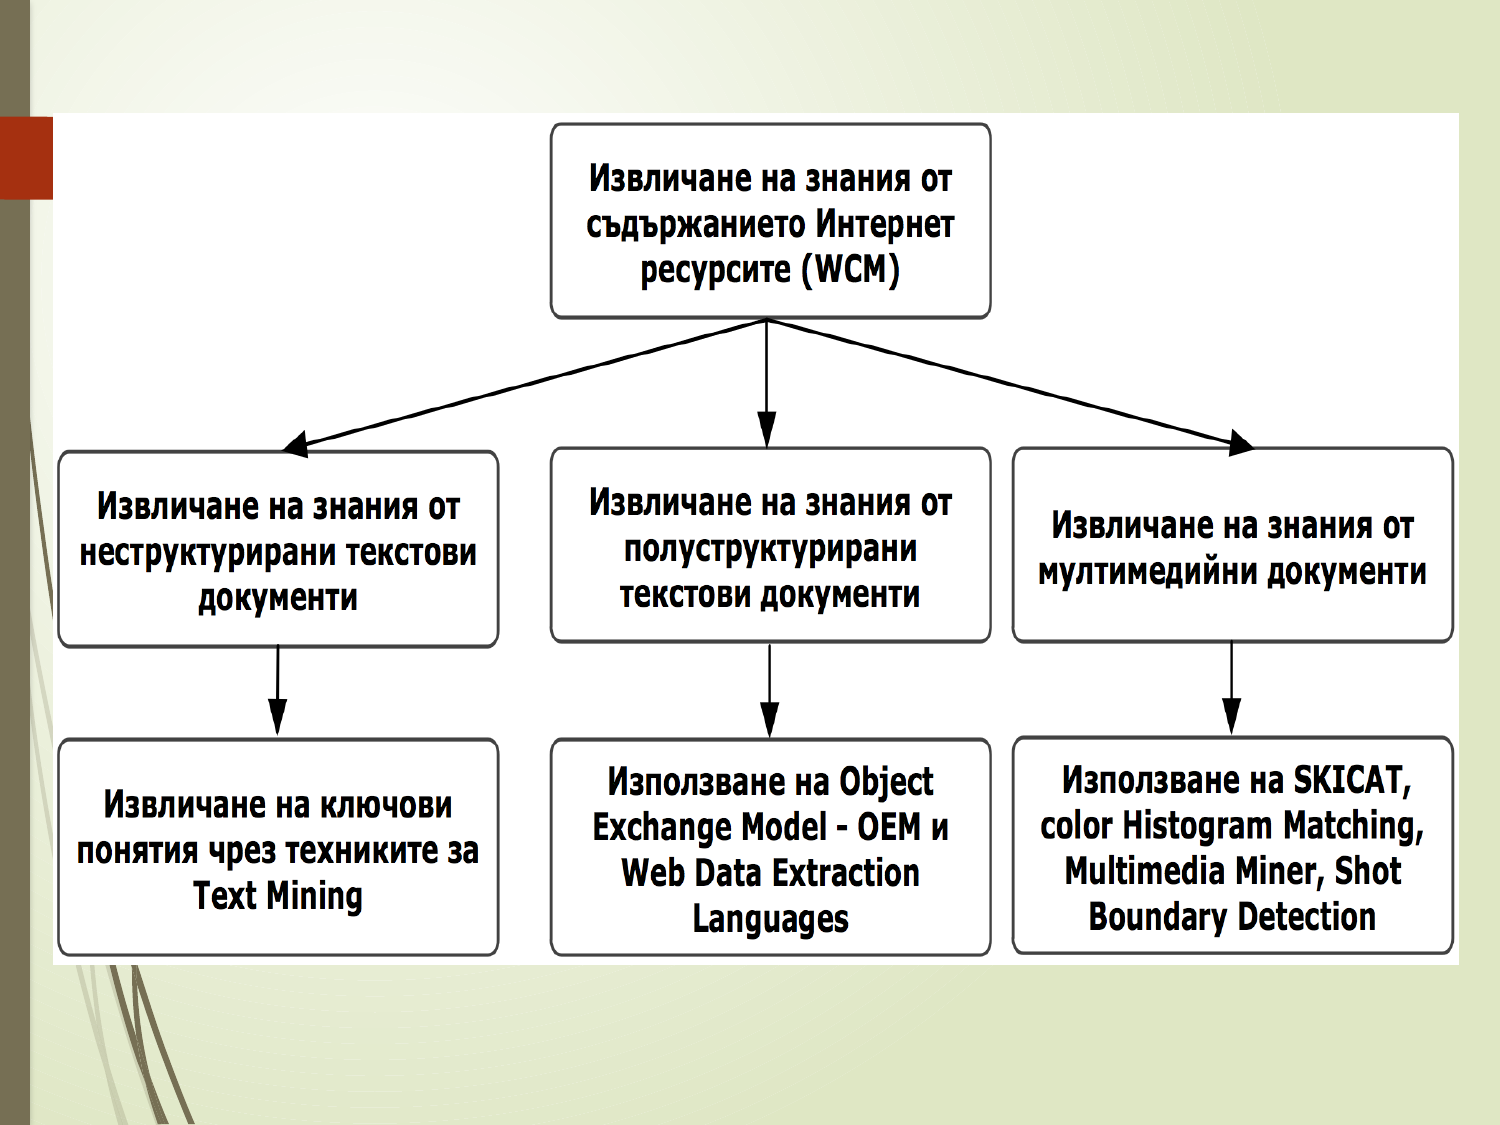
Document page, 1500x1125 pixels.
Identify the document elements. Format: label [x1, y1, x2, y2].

picture [52, 113, 1459, 965]
